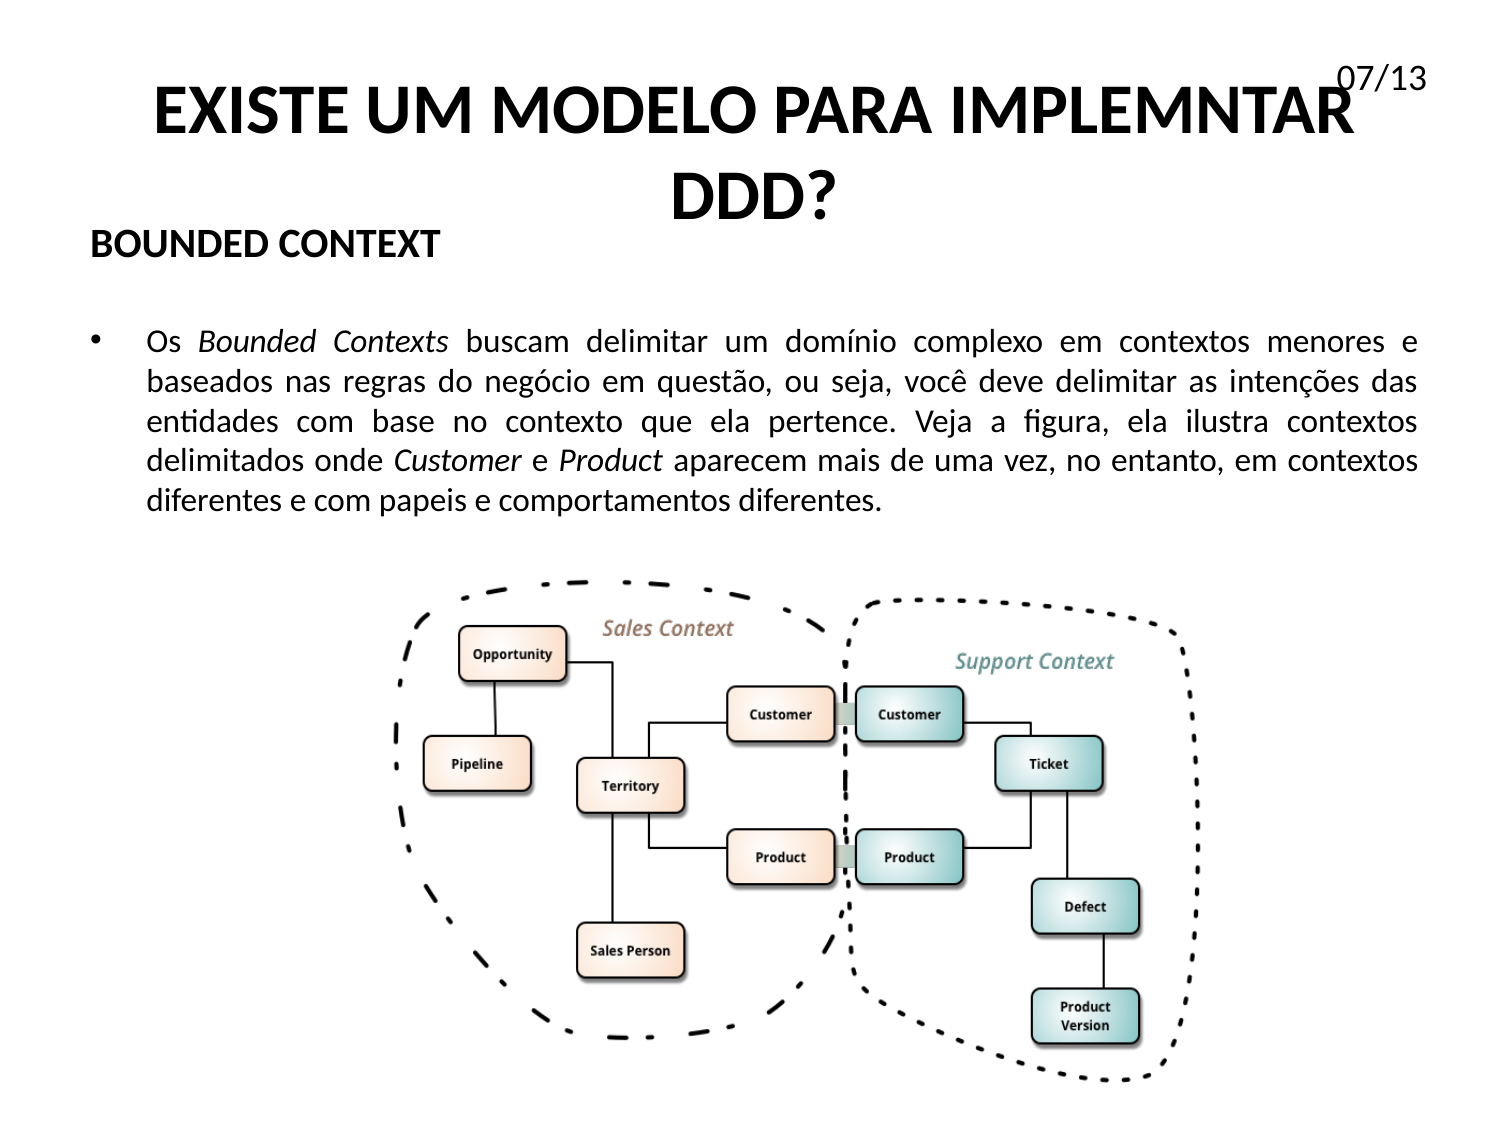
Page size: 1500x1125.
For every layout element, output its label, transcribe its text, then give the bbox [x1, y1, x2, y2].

title EXISTE UM MODELO PARA IMPLEMNTAR DDD? [75, 54, 1435, 208]
list BOUNDED CONTEXT Os Bounded Contexts buscam delimitar um domínio complexo em contextos menores e baseados nas regras do negócio em questão, ou seja, você deve delimitar as intenções das entidades com base no contexto que ela pertence. Veja a figura, ela ilustra contextos delimitados onde Customer e Product aparecem mais de uma vez, no entanto, em contextos diferentes e com papeis e comportamentos diferentes. [75, 208, 1435, 951]
text_box 07/13 [1321, 45, 1443, 105]
picture [383, 568, 1211, 1095]
